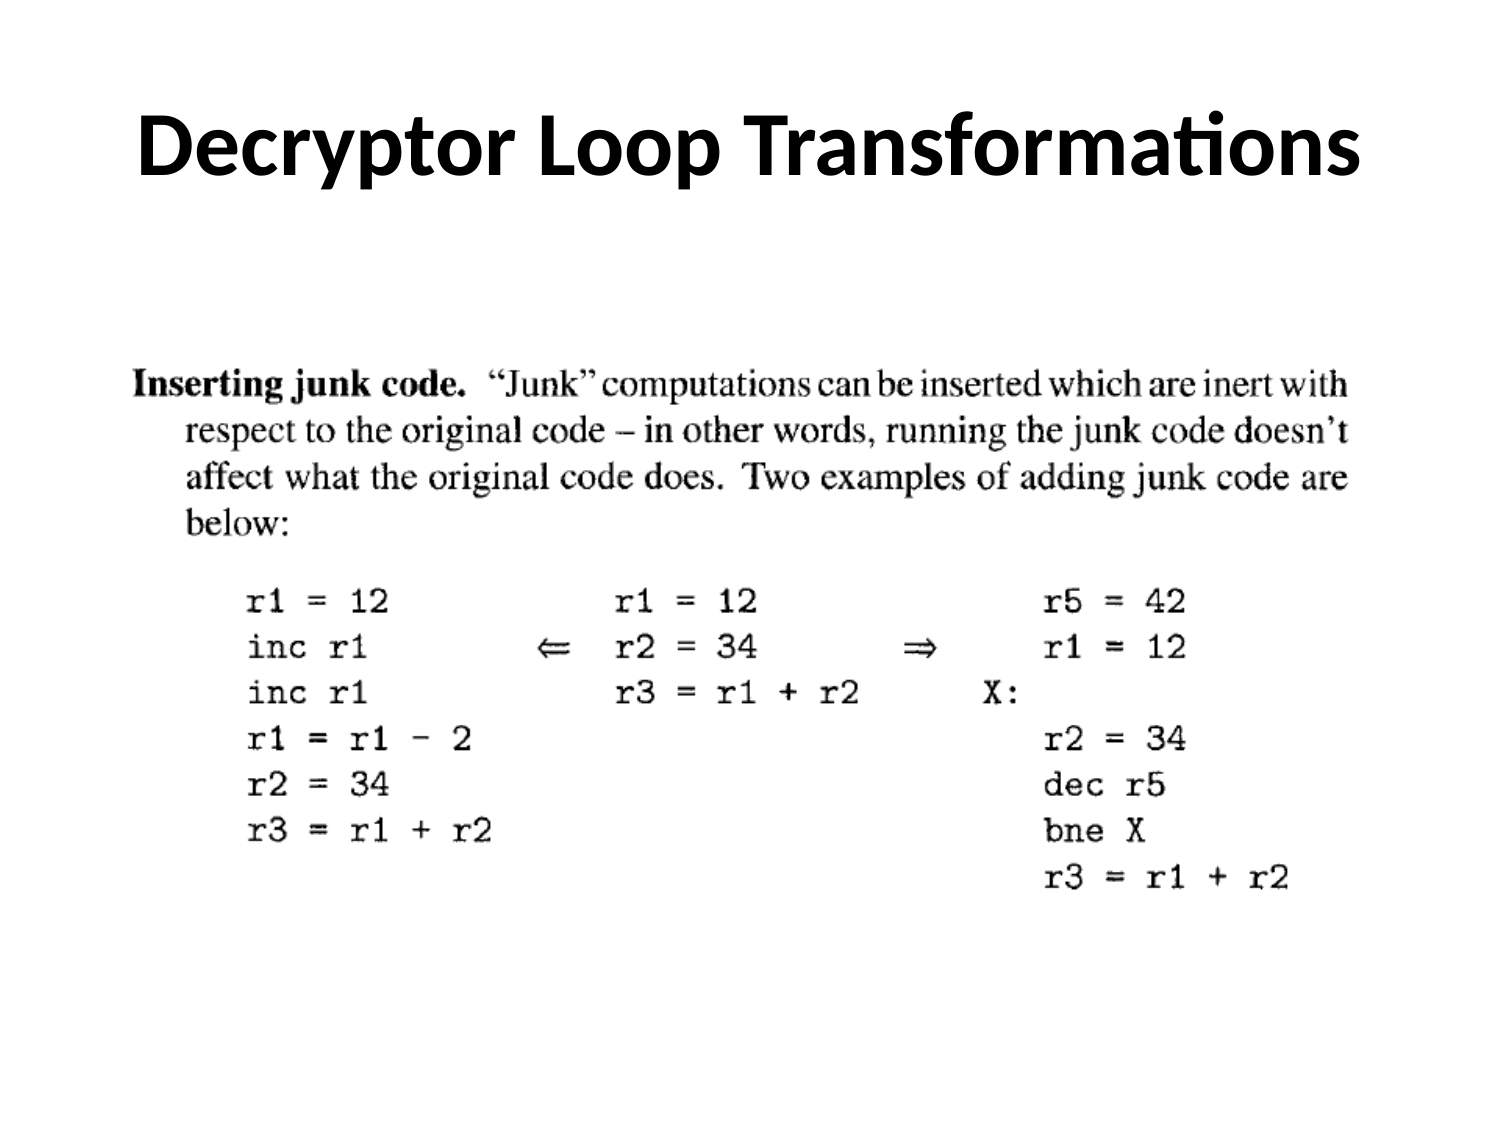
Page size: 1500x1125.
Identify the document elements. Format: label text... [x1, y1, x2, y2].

title Decryptor Loop Transformations [75, 45, 1425, 233]
picture [113, 346, 1387, 921]
